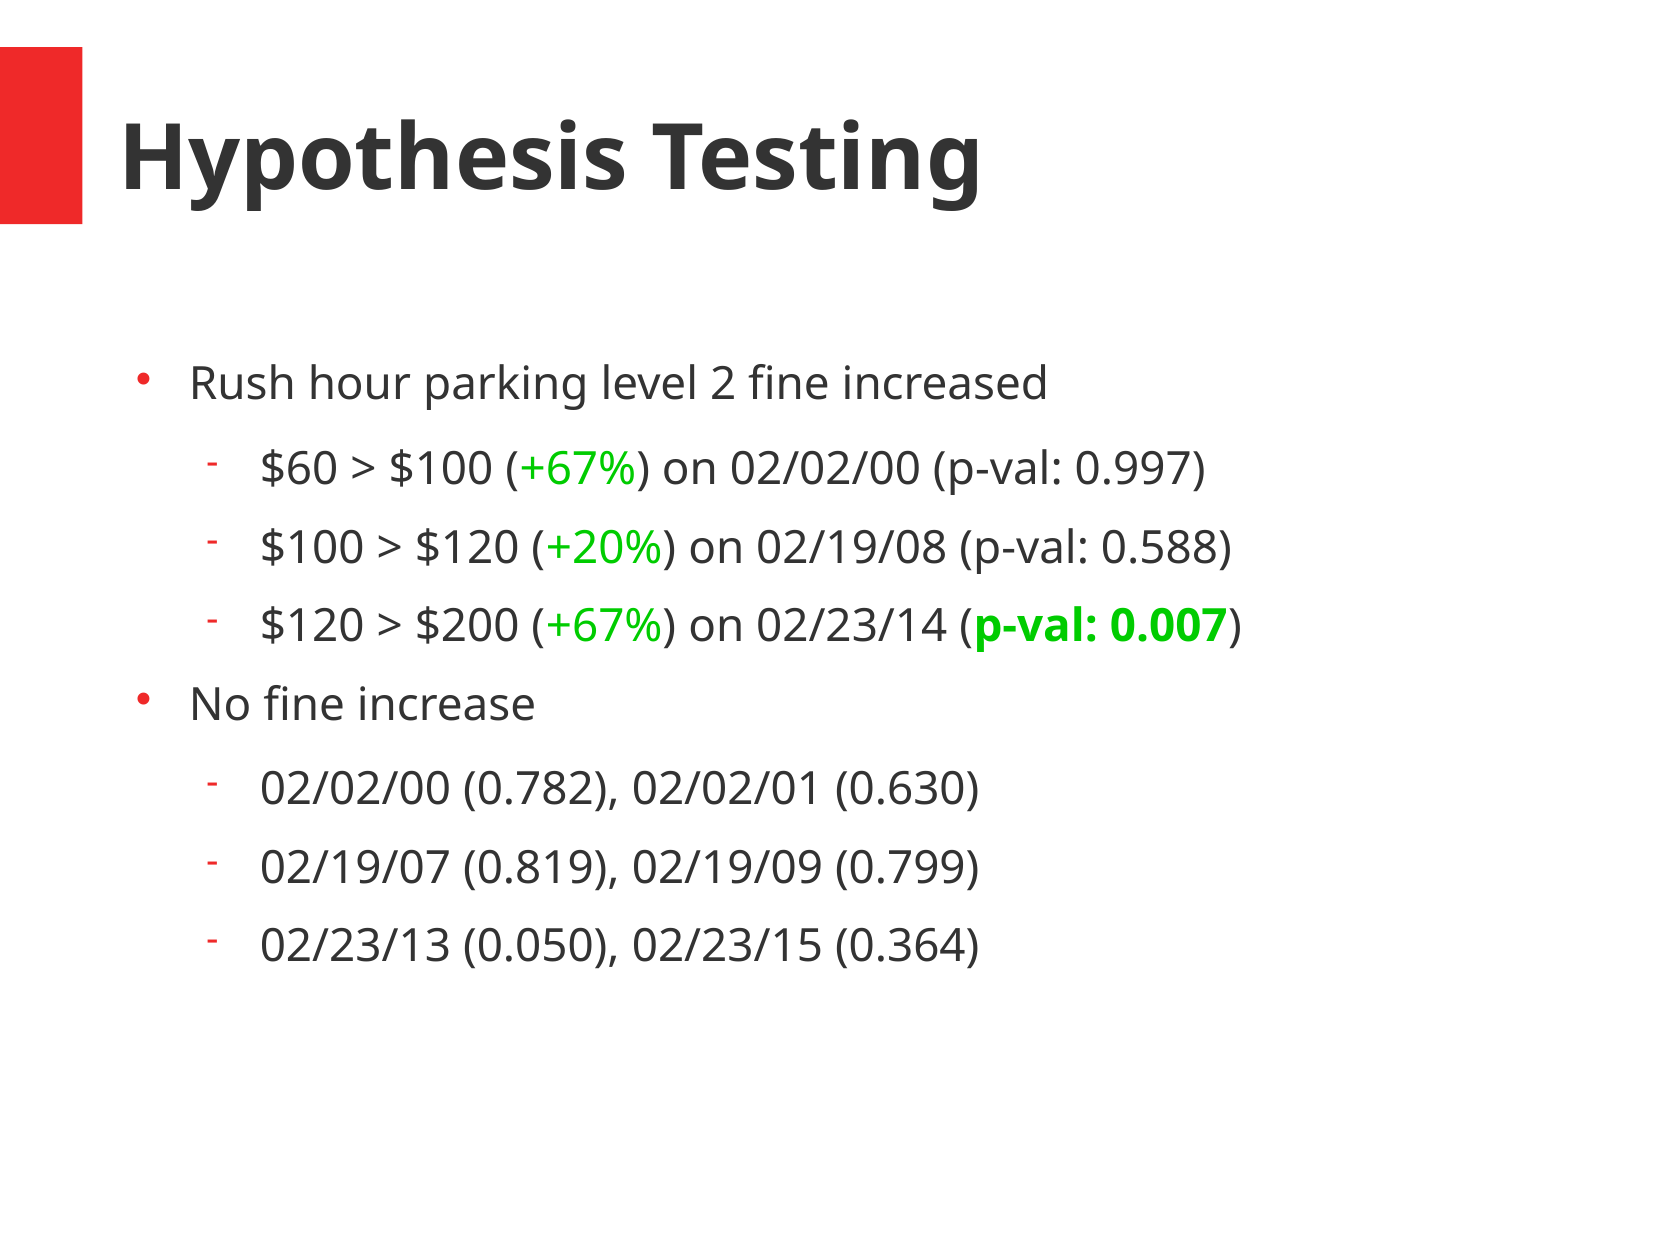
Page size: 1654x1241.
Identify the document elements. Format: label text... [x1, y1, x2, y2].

text_box Hypothesis Testing [118, 49, 1571, 257]
text_box Rush hour parking level 2 fine increased $60 > $100 (+67%) on 02/02/00 (p-val: 0.997) $100 > $120 (+20%) on 02/19/08 (p-val: 0.588) $120 > $200 (+67%) on 02/23/14 (p-val: 0.007) No fine increase 02/02/00 (0.782), 02/02/01 (0.630) 02/19/07 (0.819), 02/19/09 (0.799) 02/23/13 (0.050), 02/23/15 (0.364) [118, 354, 1536, 1074]
